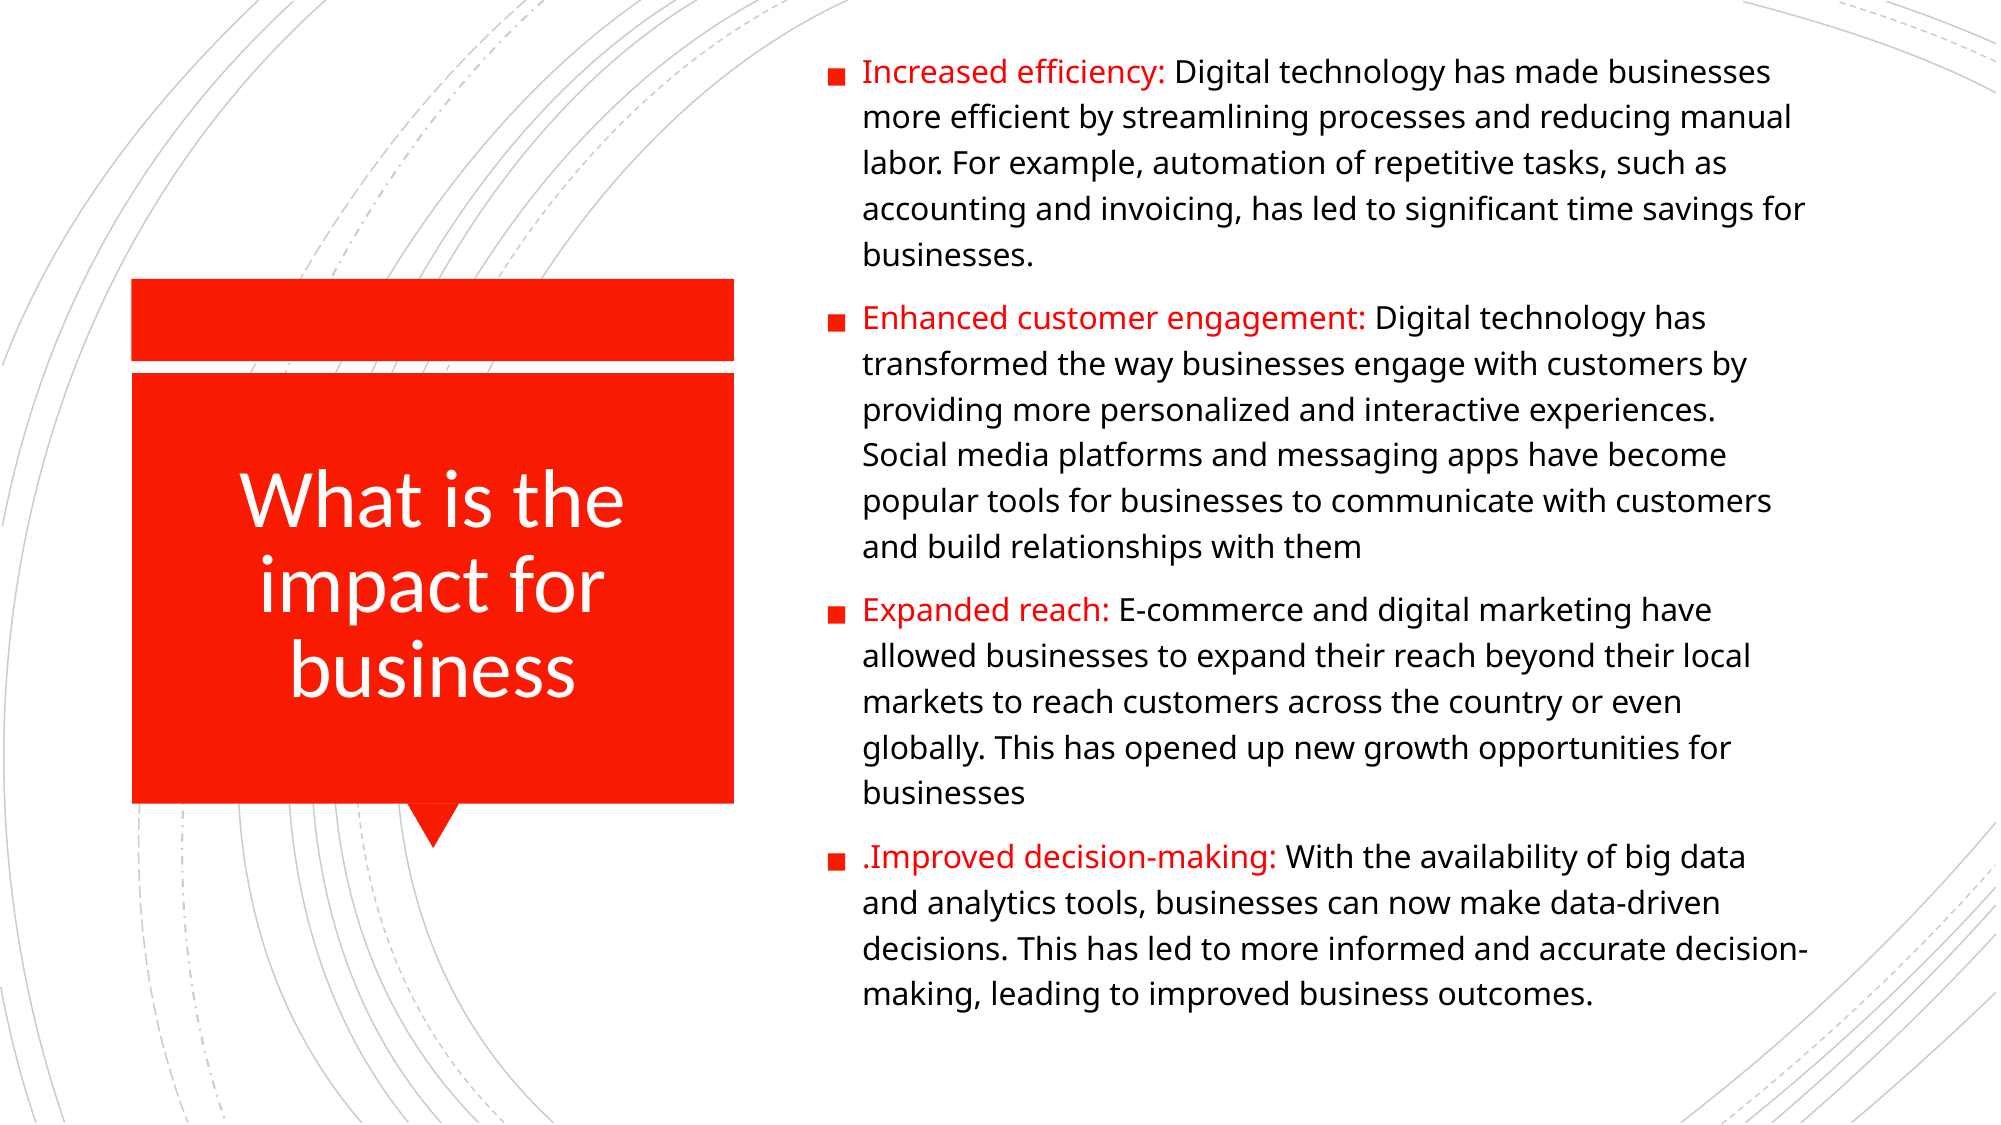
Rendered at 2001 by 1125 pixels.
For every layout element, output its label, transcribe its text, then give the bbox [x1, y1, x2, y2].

list Increased efficiency: Digital technology has made businesses more efficient by streamlining processes and reducing manual labor. For example, automation of repetitive tasks, such as accounting and invoicing, has led to significant time savings for businesses. Enhanced customer engagement: Digital technology has transformed the way businesses engage with customers by providing more personalized and interactive experiences. Social media platforms and messaging apps have become popular tools for businesses to communicate with customers and build relationships with them Expanded reach: E-commerce and digital marketing have allowed businesses to expand their reach beyond their local markets to reach customers across the country or even globally. This has opened up new growth opportunities for businesses .Improved decision-making: With the availability of big data and analytics tools, businesses can now make data-driven decisions. This has led to more informed and accurate decision-making, leading to improved business outcomes. [809, 34, 1825, 1021]
title What is the impact for business [145, 385, 720, 789]
